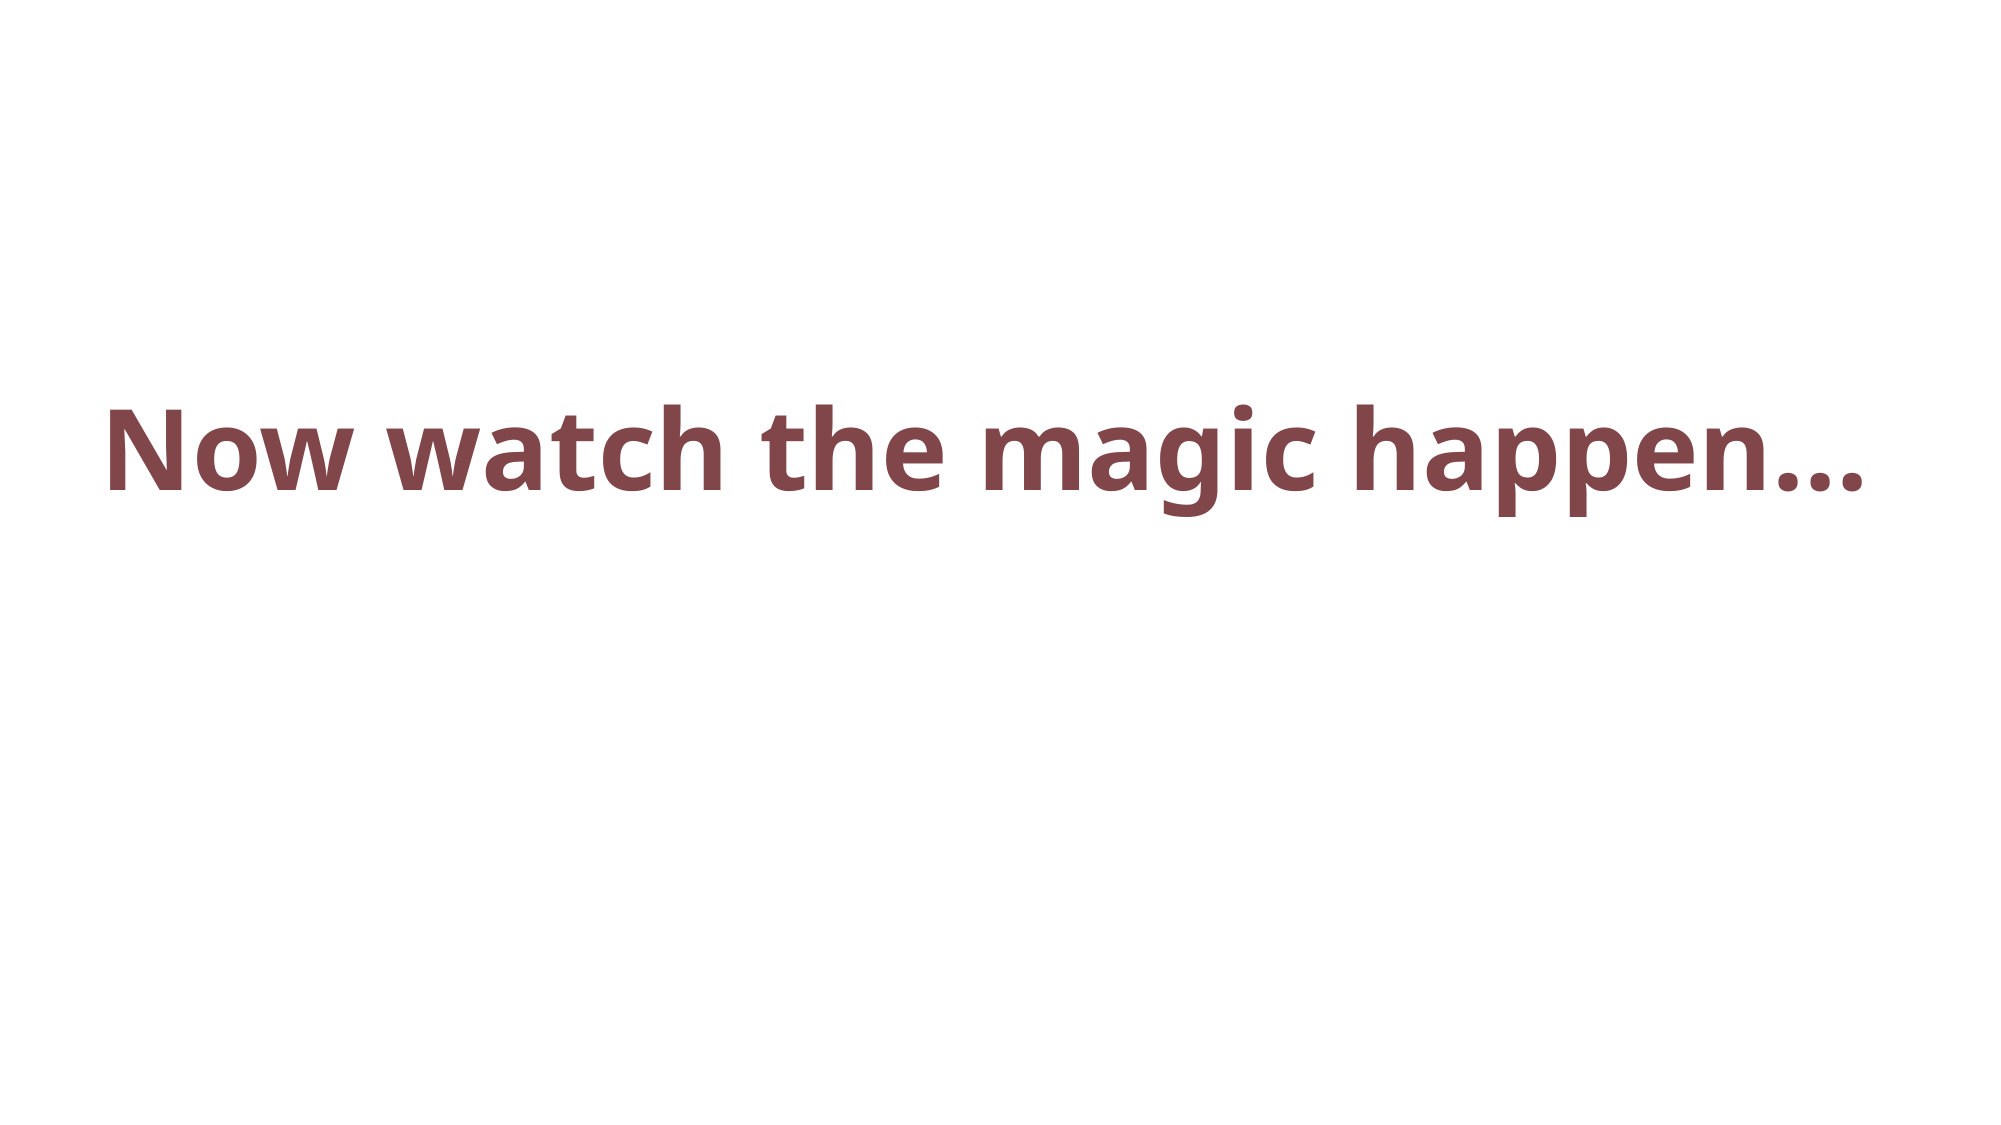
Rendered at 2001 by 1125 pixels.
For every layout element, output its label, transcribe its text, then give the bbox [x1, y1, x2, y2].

title Now watch the magic happen… [85, 345, 1958, 563]
